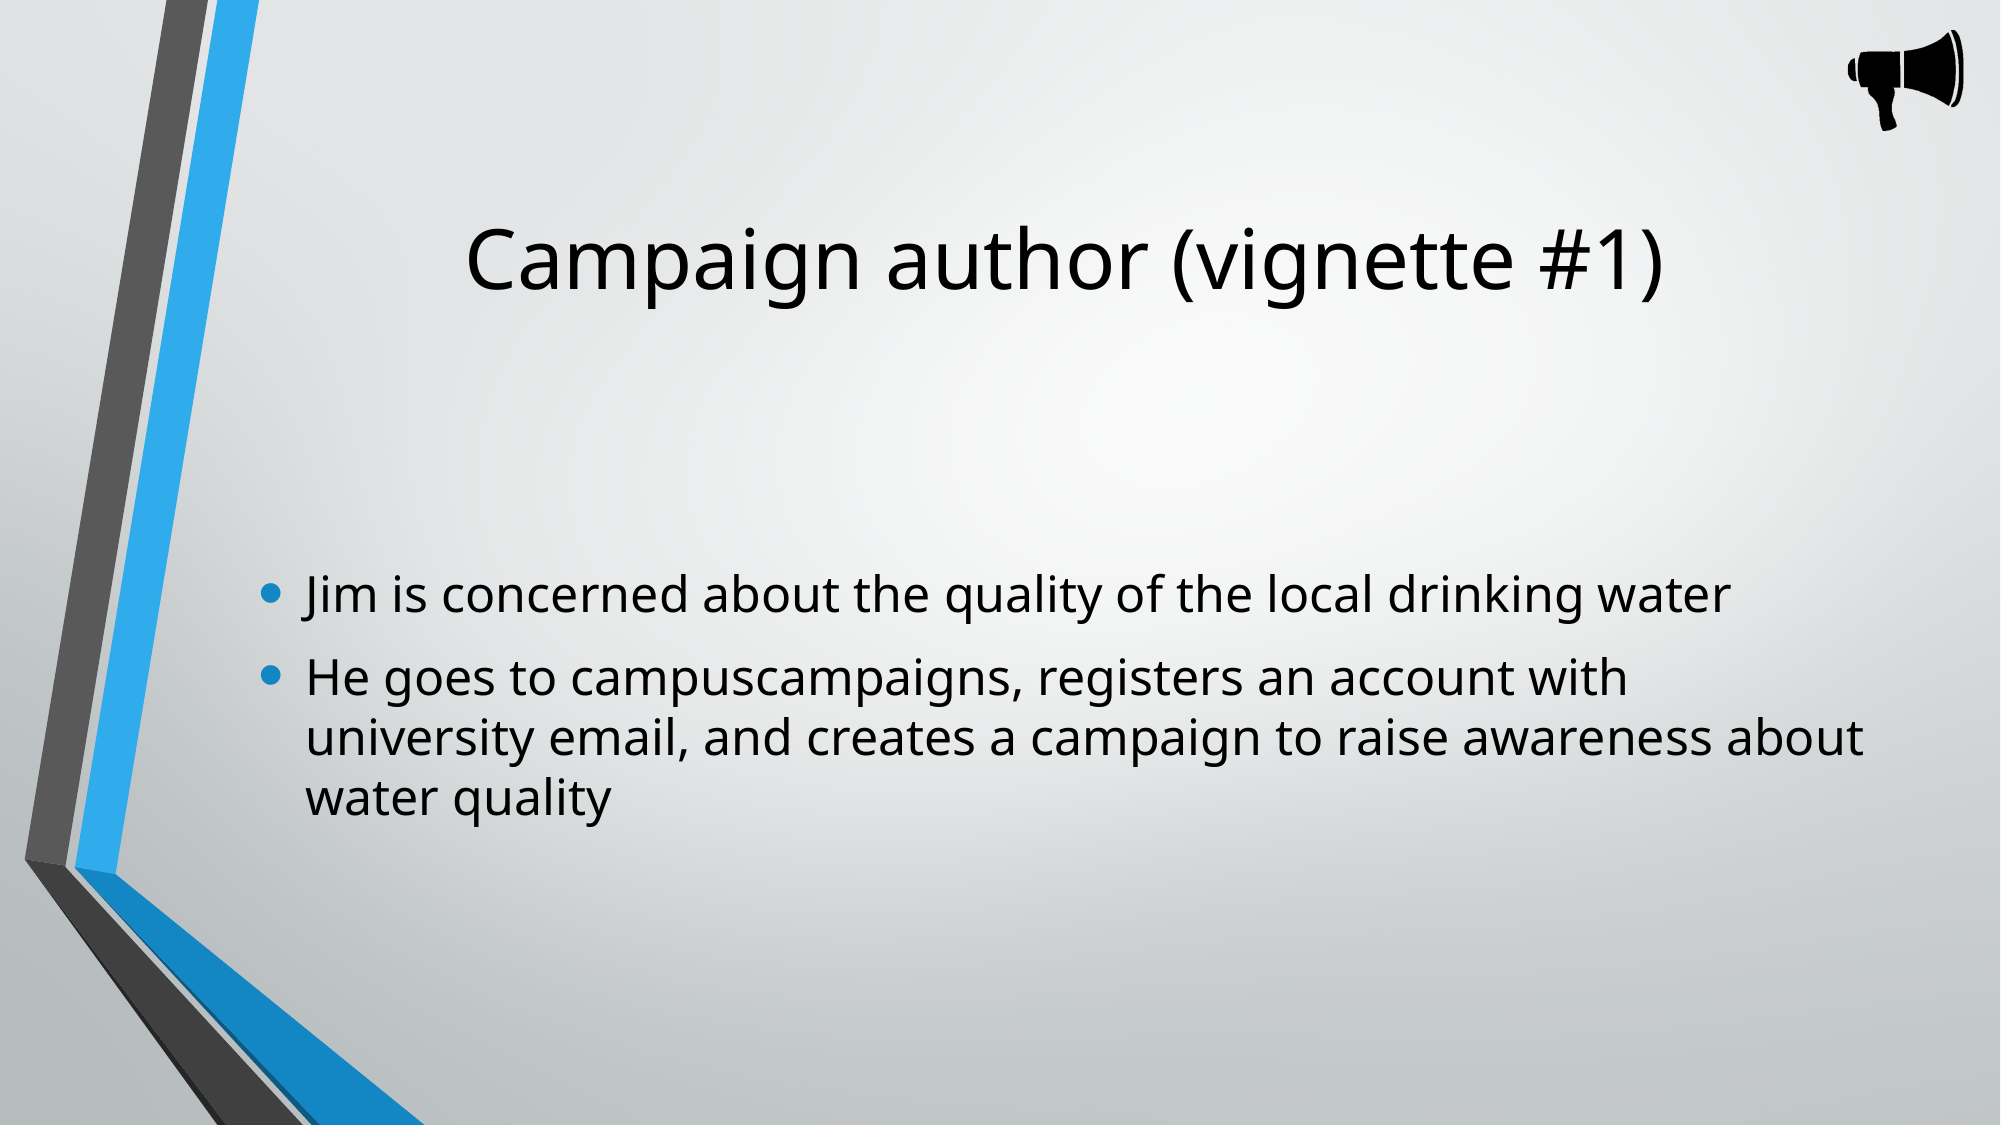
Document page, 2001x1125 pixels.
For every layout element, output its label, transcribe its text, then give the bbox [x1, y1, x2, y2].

list Jim is concerned about the quality of the local drinking water He goes to campuscampaigns, registers an account with university email, and creates a campaign to raise awareness about water quality [243, 437, 1887, 950]
title Campaign author (vignette #1) [243, 112, 1887, 400]
picture [1841, 16, 1970, 145]
